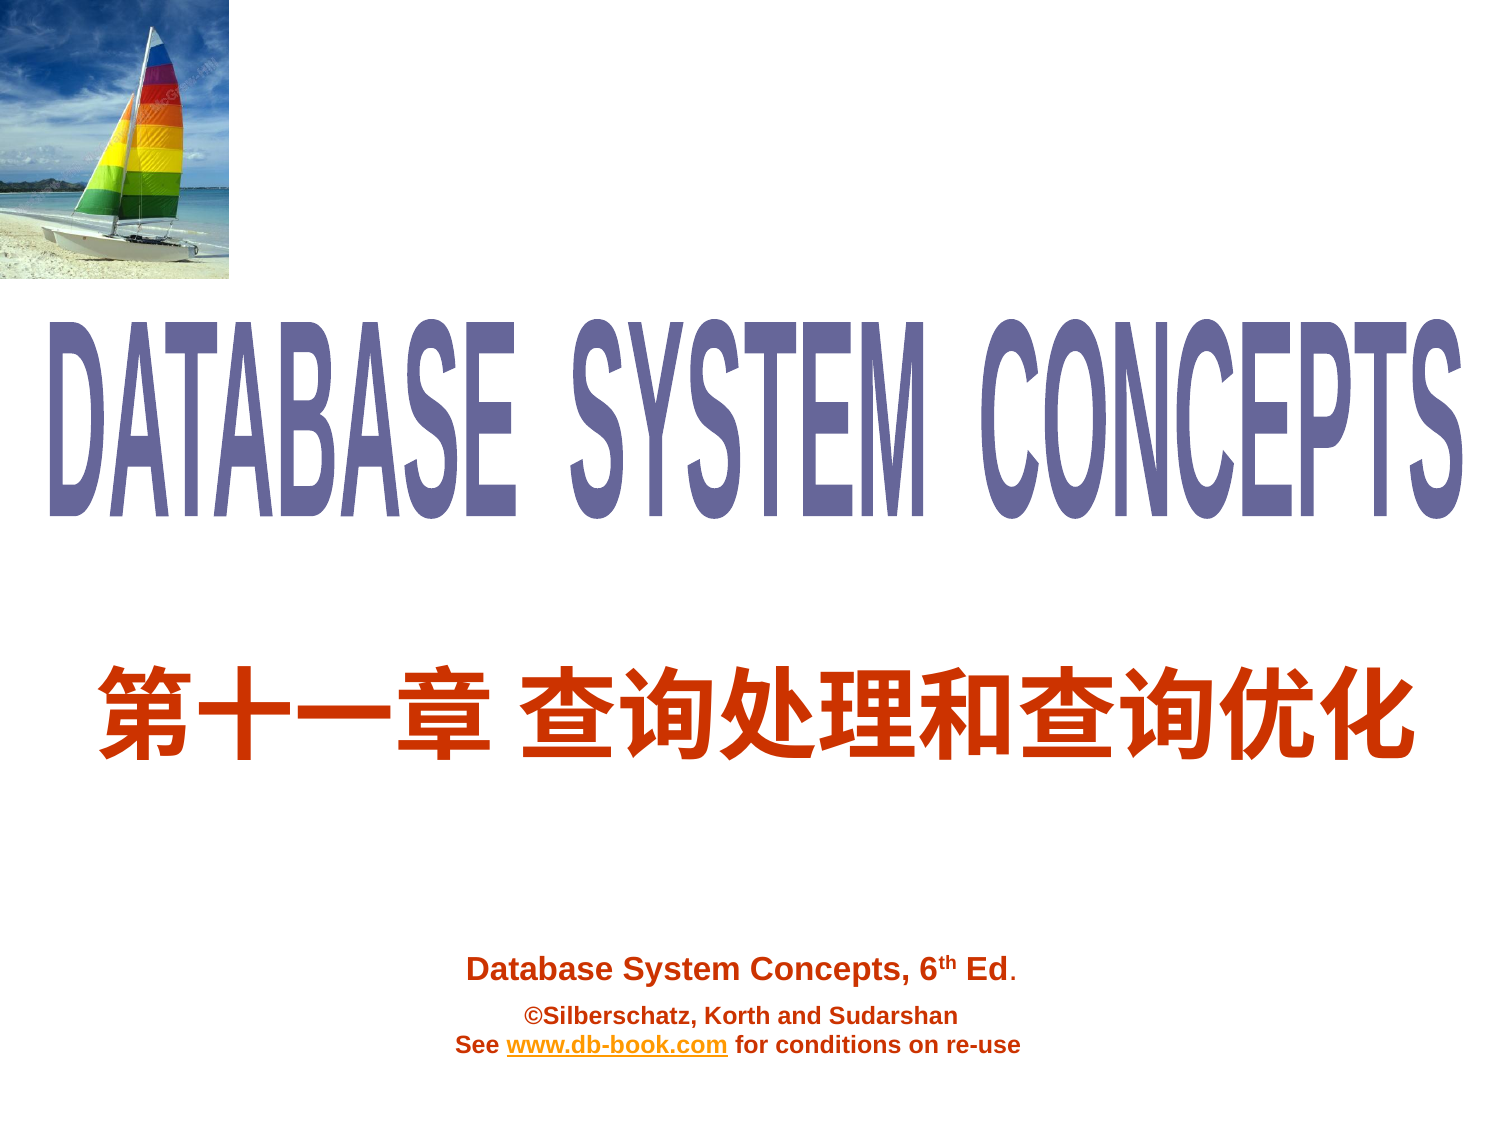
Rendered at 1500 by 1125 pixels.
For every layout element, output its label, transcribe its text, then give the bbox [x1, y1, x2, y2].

text_box 第十一章 查询处理和查询优化 [49, 591, 1463, 780]
picture [0, 0, 229, 279]
